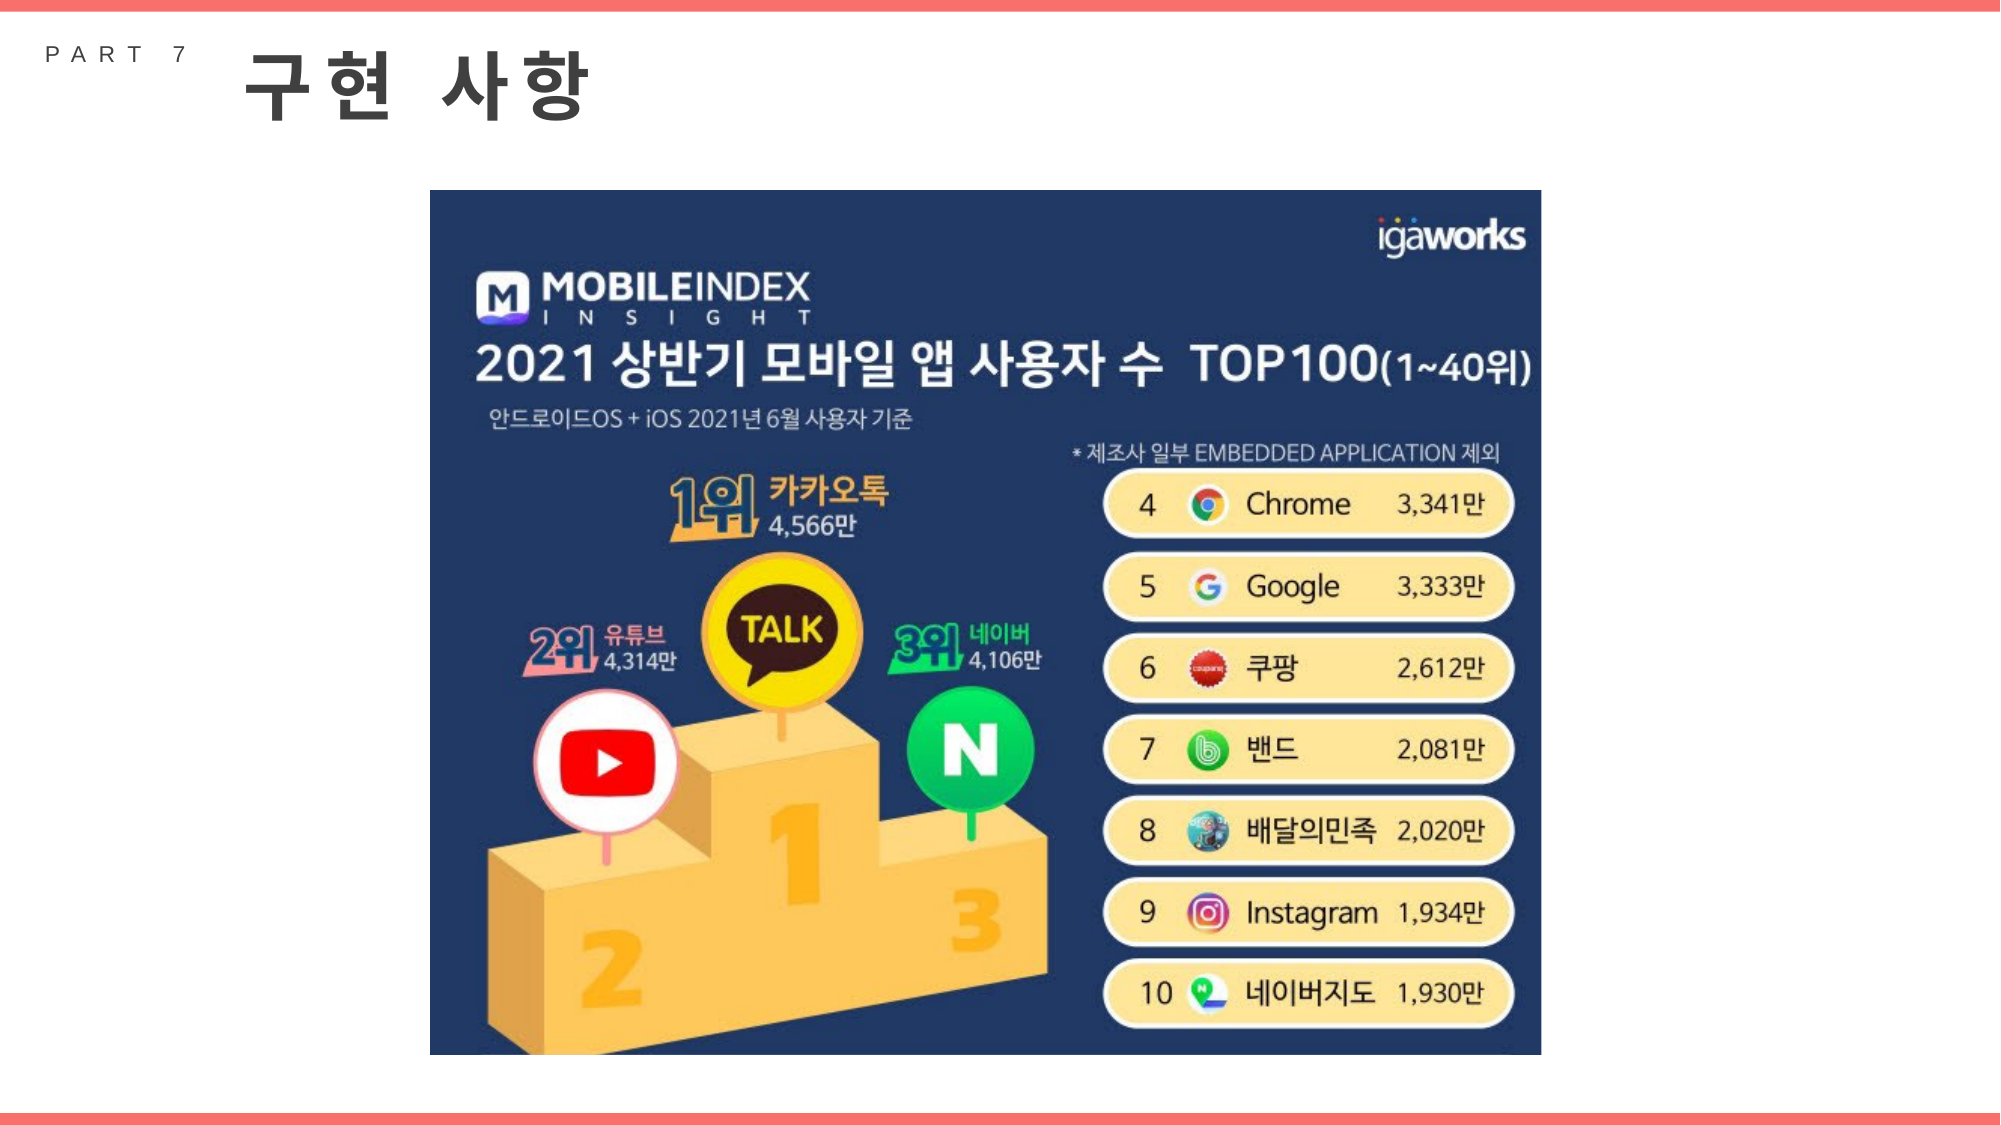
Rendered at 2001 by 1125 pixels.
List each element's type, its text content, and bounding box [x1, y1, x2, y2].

text_box [0, 0, 2000, 13]
text_box PART 7 [29, 32, 201, 76]
text_box [0, 1112, 2000, 1125]
text_box 구현 사항 [229, 32, 607, 138]
picture [413, 178, 1542, 1055]
